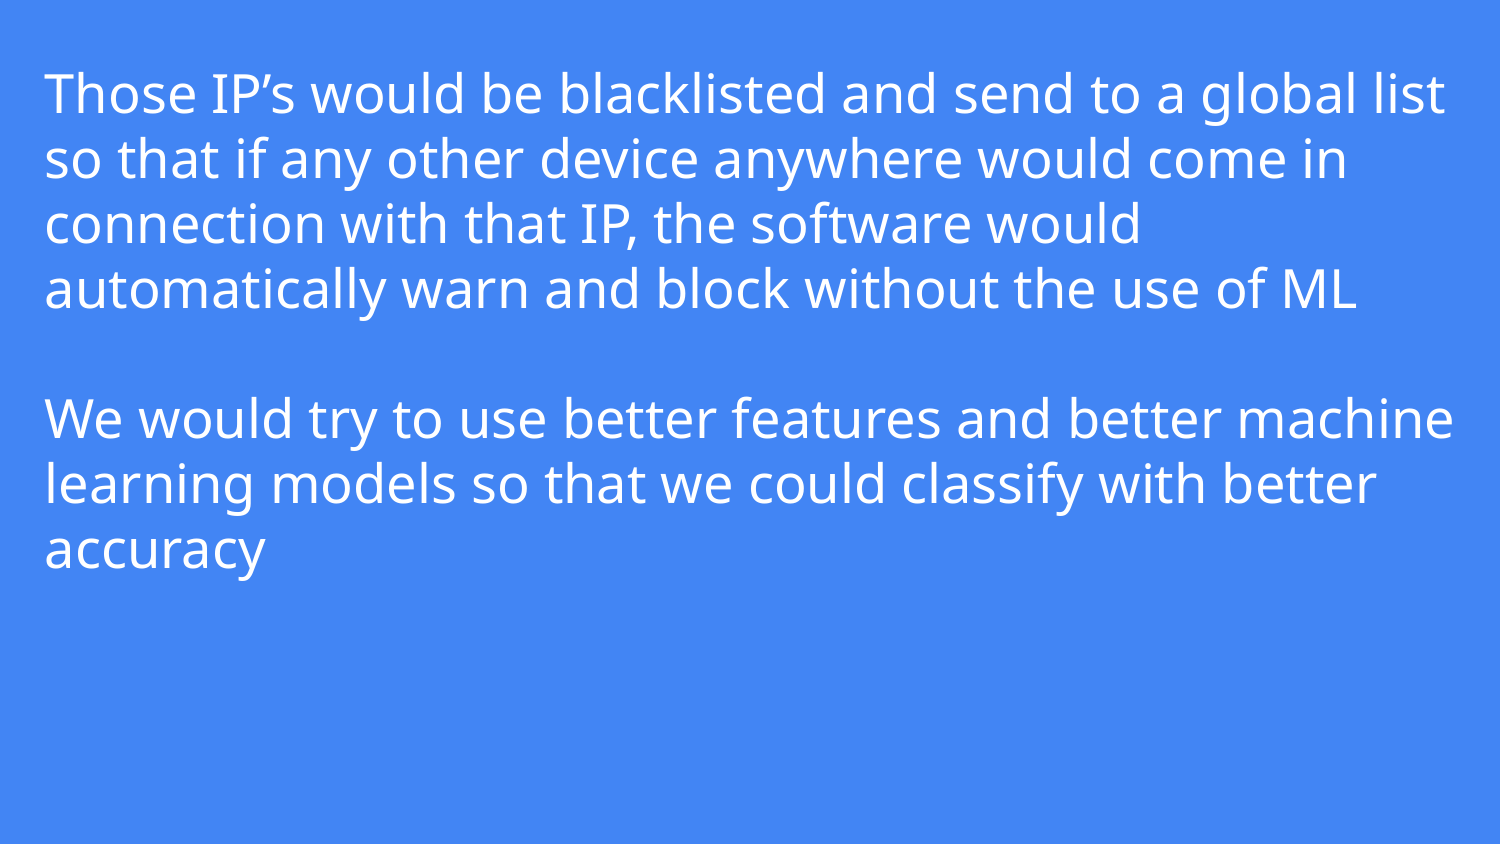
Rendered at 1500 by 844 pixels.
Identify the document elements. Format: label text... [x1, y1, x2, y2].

text_box Those IP’s would be blacklisted and send to a global list so that if any other device anywhere would come in connection with that IP, the software would automatically warn and block without the use of ML We would try to use better features and better machine learning models so that we could classify with better accuracy [29, 44, 1481, 781]
